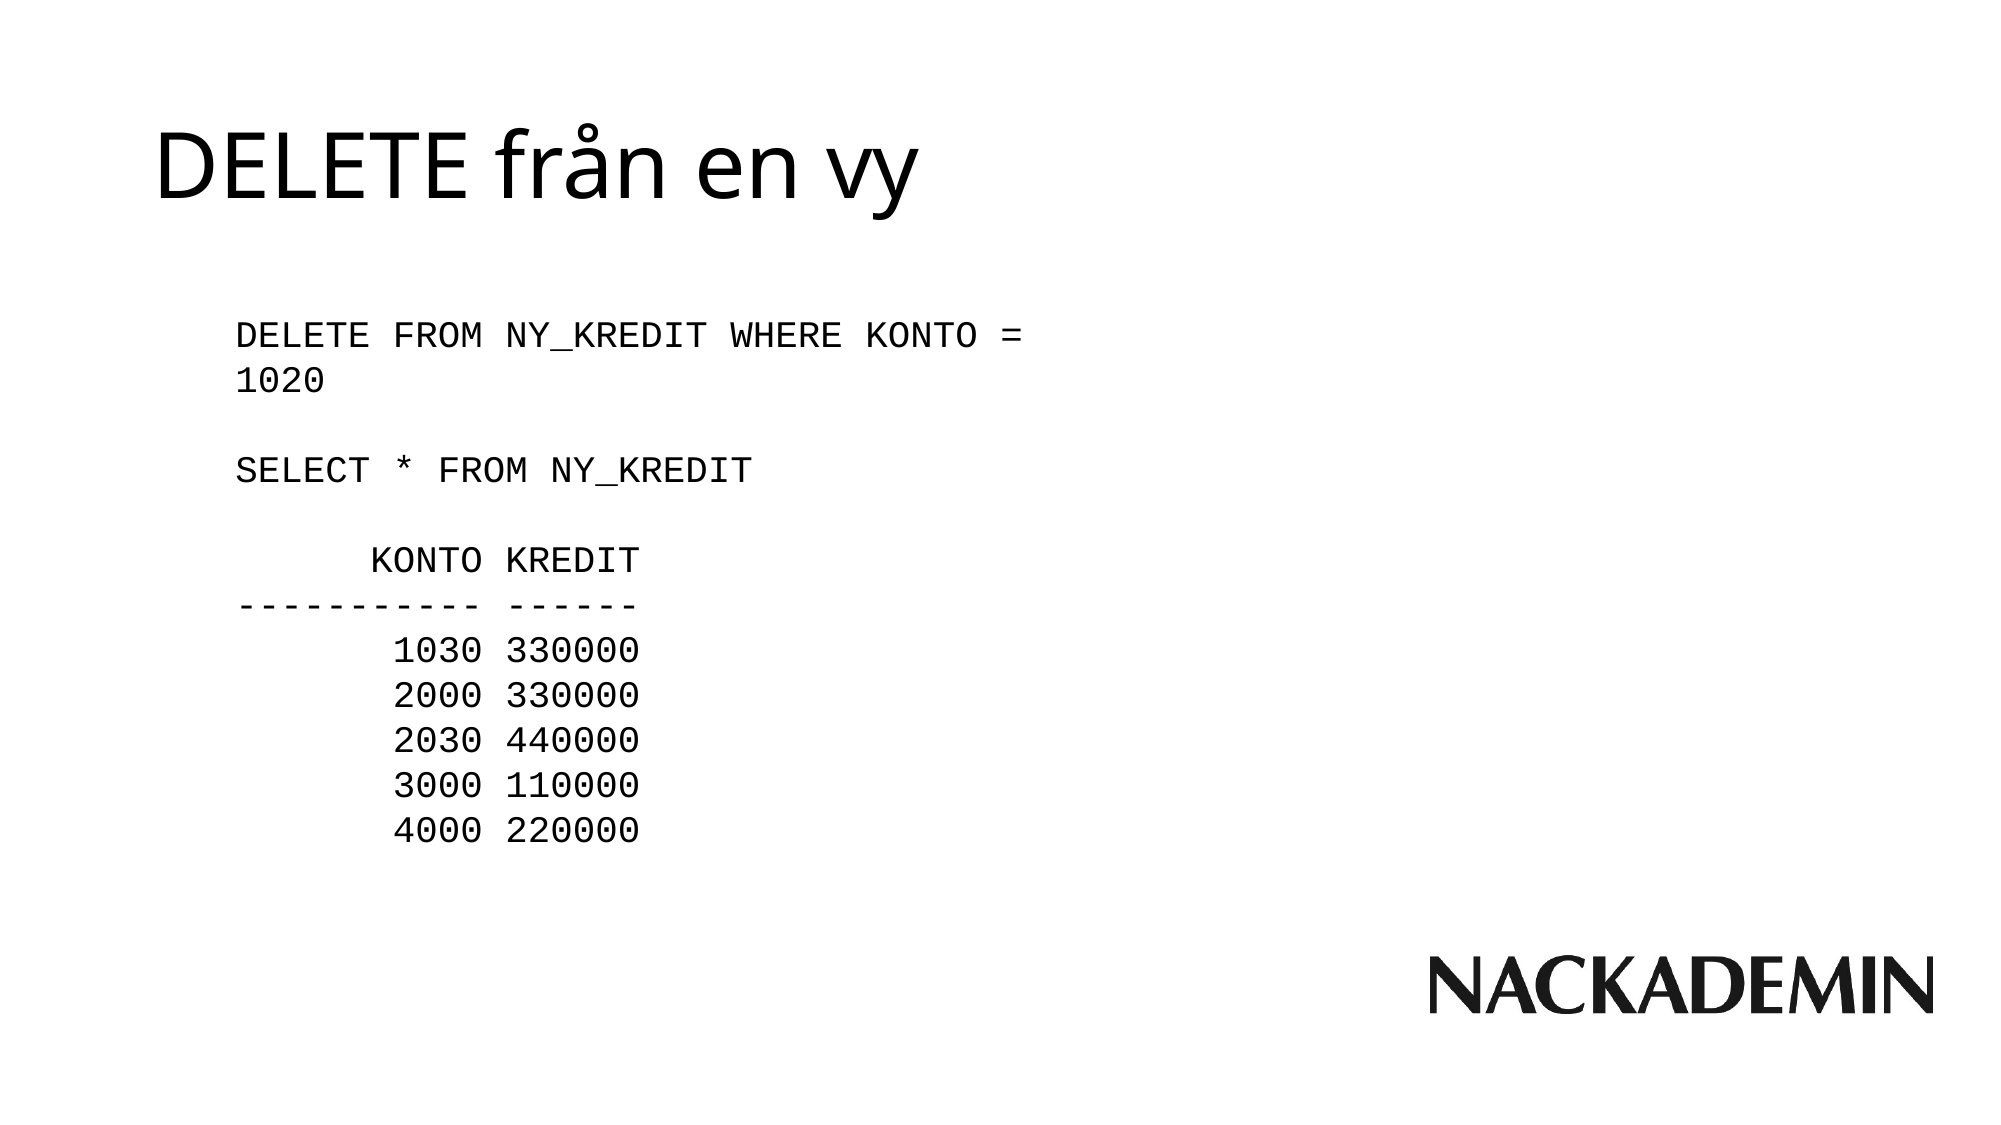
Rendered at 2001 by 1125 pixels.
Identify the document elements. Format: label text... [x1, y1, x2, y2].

title DELETE från en vy [137, 59, 1863, 278]
text_box DELETE FROM NY_KREDIT WHERE KONTO = 1020 SELECT * FROM NY_KREDIT KONTO KREDIT ----------- ------ 1030 330000 2000 330000 2030 440000 3000 110000 4000 220000 [220, 302, 1147, 903]
picture [1429, 955, 1933, 1014]
